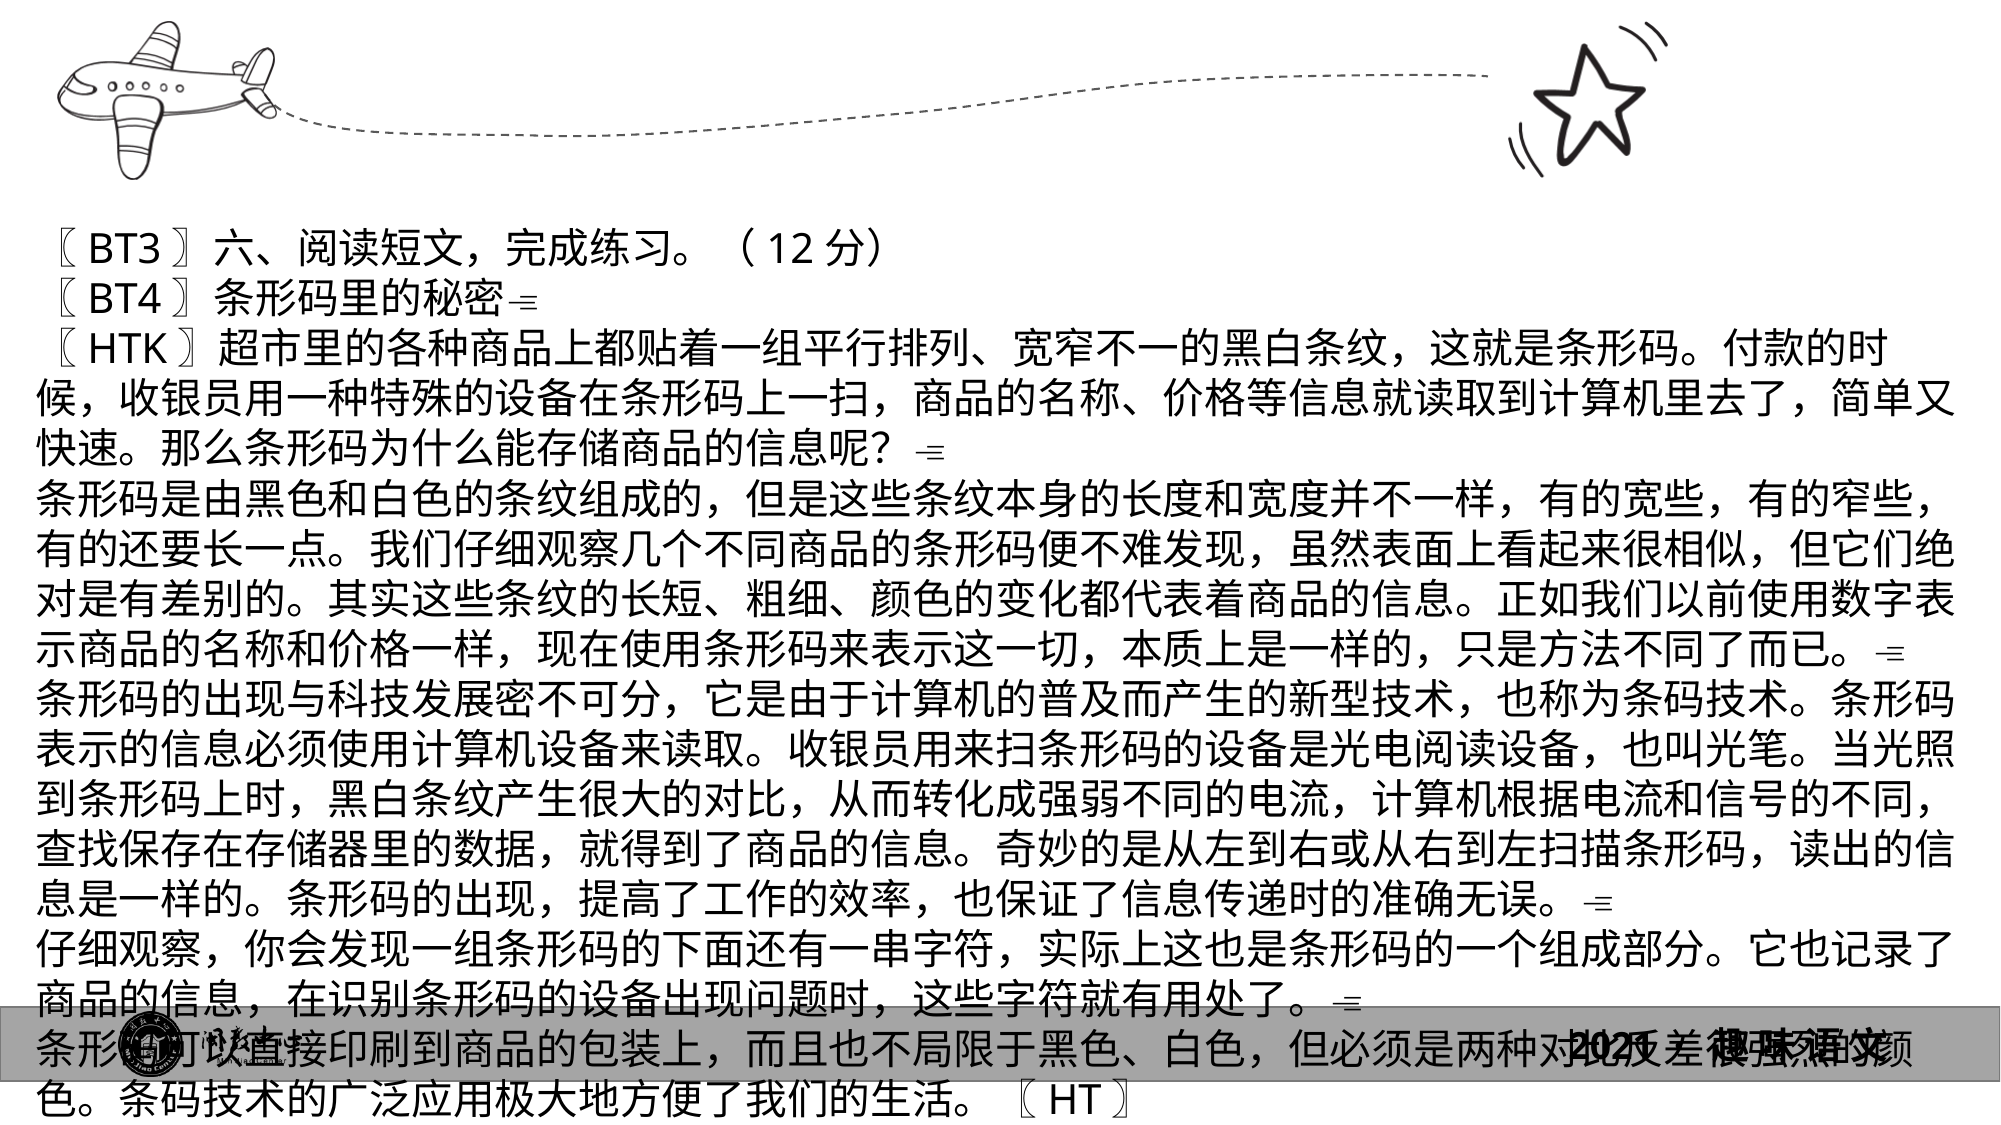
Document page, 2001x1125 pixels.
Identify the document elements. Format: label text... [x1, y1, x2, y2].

text_box 〖BT3〗六、阅读短文，完成练习。（12分） 〖BT4〗条形码里的秘密 〖HTK〗超市里的各种商品上都贴着一组平行排列、宽窄不一的黑白条纹，这就是条形码。付款的时候，收银员用一种特殊的设备在条形码上一扫，商品的名称、价格等信息就读取到计算机里去了，简单又快速。那么条形码为什么能存储商品的信息呢？ 条形码是由黑色和白色的条纹组成的，但是这些条纹本身的长度和宽度并不一样，有的宽些，有的窄些，有的还要长一点。我们仔细观察几个不同商品的条形码便不难发现，虽然表面上看起来很相似，但它们绝对是有差别的。其实这些条纹的长短、粗细、颜色的变化都代表着商品的信息。正如我们以前使用数字表示商品的名称和价格一样，现在使用条形码来表示这一切，本质上是一样的，只是方法不同了而已。 条形码的出现与科技发展密不可分，它是由于计算机的普及而产生的新型技术，也称为条码技术。条形码表示的信息必须使用计算机设备来读取。收银员用来扫条形码的设备是光电阅读设备，也叫光笔。当光照到条形码上时，黑白条纹产生很大的对比，从而转化成强弱不同的电流，计算机根据电流和信号的不同，查找保存在存储器里的数据，就得到了商品的信息。奇妙的是从左到右或从右到左扫描条形码，读出的信息是一样的。条形码的出现，提高了工作的效率，也保证了信息传递时的准确无误。 仔细观察，你会发现一组条形码的下面还有一串字符，实际上这也是条形码的一个组成部分。它也记录了商品的信息，在识别条形码的设备出现问题时，这些字符就有用处了。 条形码可以直接印刷到商品的包装上，而且也不局限于黑色、白色，但必须是两种对比反差很强烈的颜色。条码技术的广泛应用极大地方便了我们的生活。〖HT〗 [20, 187, 1980, 980]
picture [1508, 21, 1668, 178]
list [38, 980, 1962, 1002]
picture [57, 21, 277, 180]
